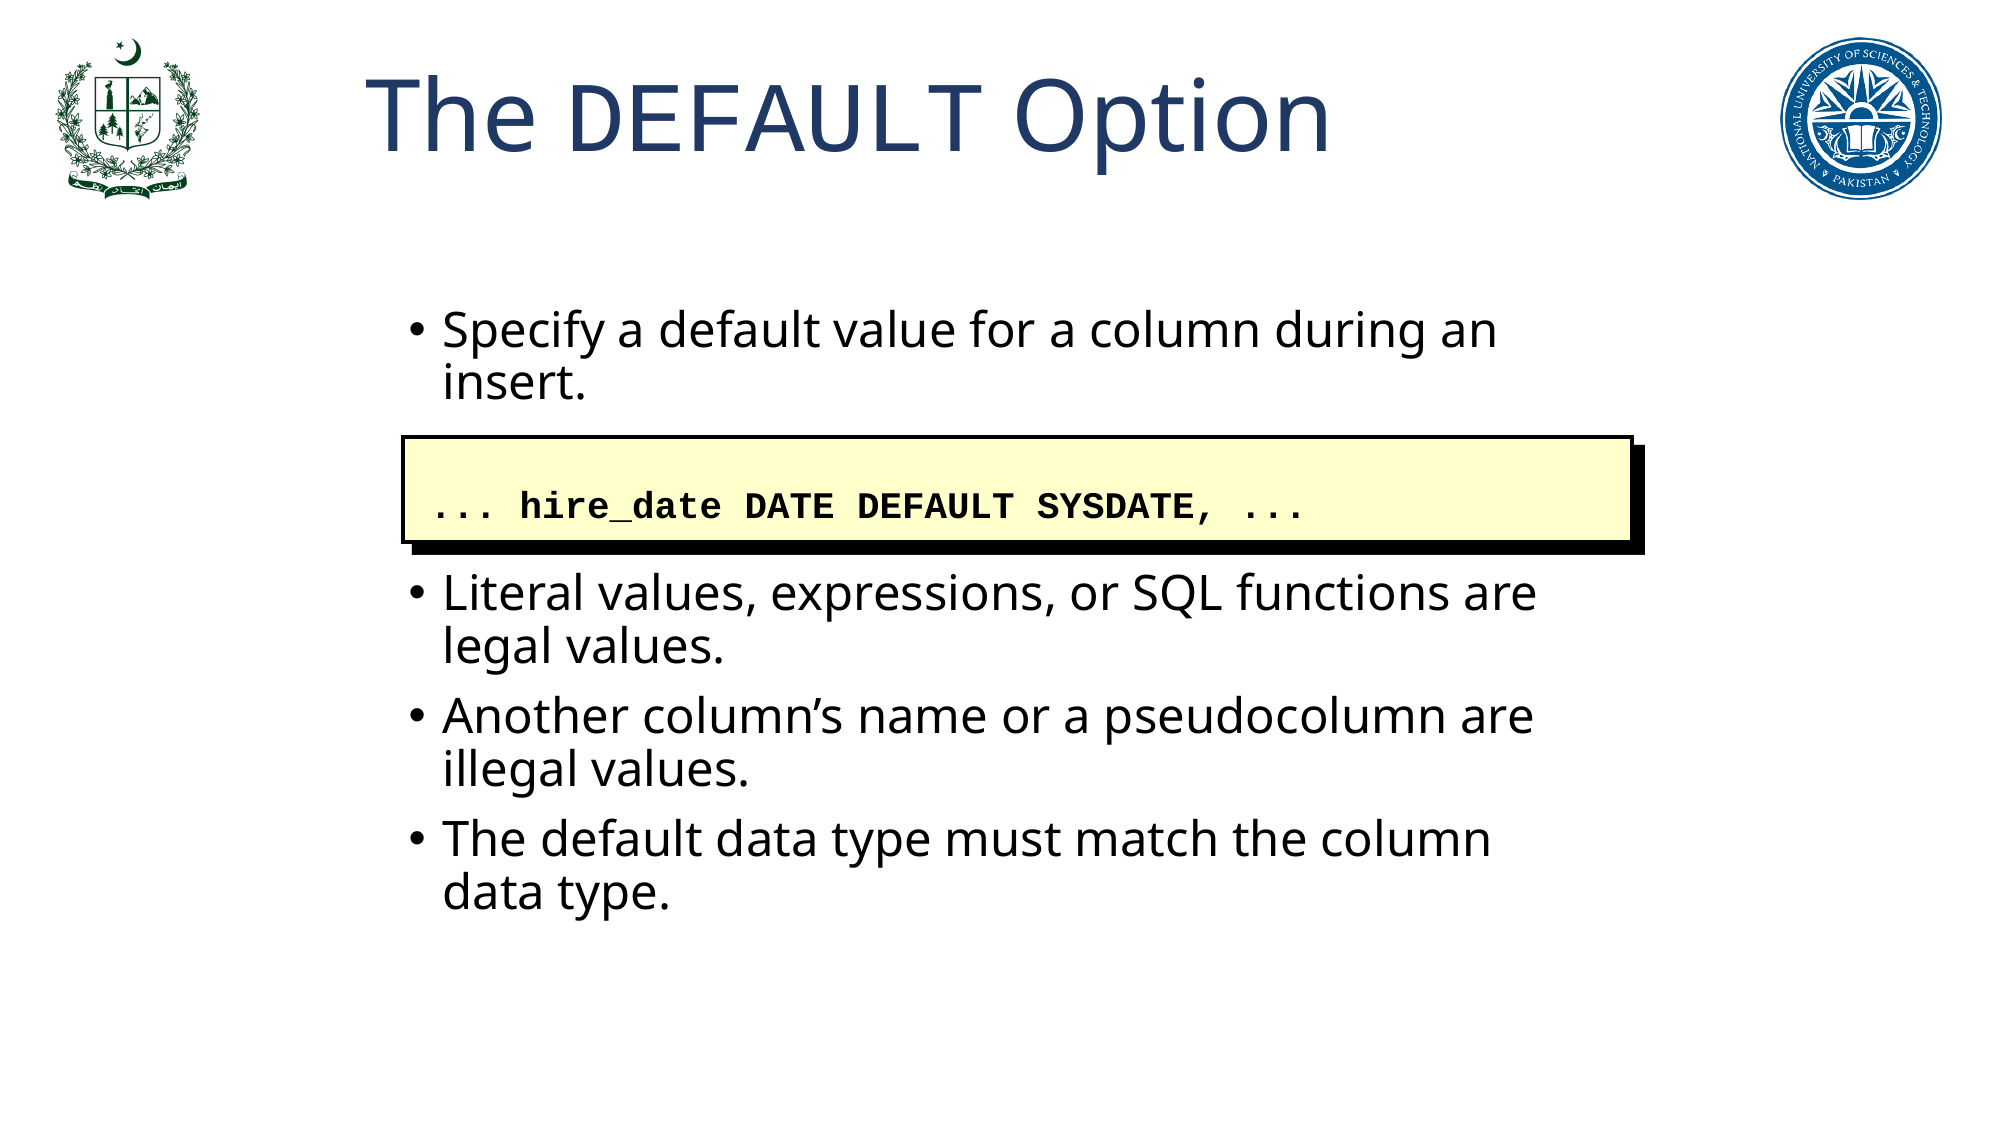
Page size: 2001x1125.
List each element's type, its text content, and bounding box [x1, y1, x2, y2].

text_box [403, 436, 1633, 542]
list Specify a default value for a column during an insert. Literal values, expressions, or SQL functions are legal values. Another column’s name or a pseudocolumn are illegal values. The default data type must match the column data type. [393, 297, 1605, 930]
title The DEFAULT Option [350, 37, 1688, 200]
picture [1780, 37, 1942, 200]
text_box ... hire_date DATE DEFAULT SYSDATE, ... [414, 438, 1358, 538]
picture [55, 38, 200, 200]
